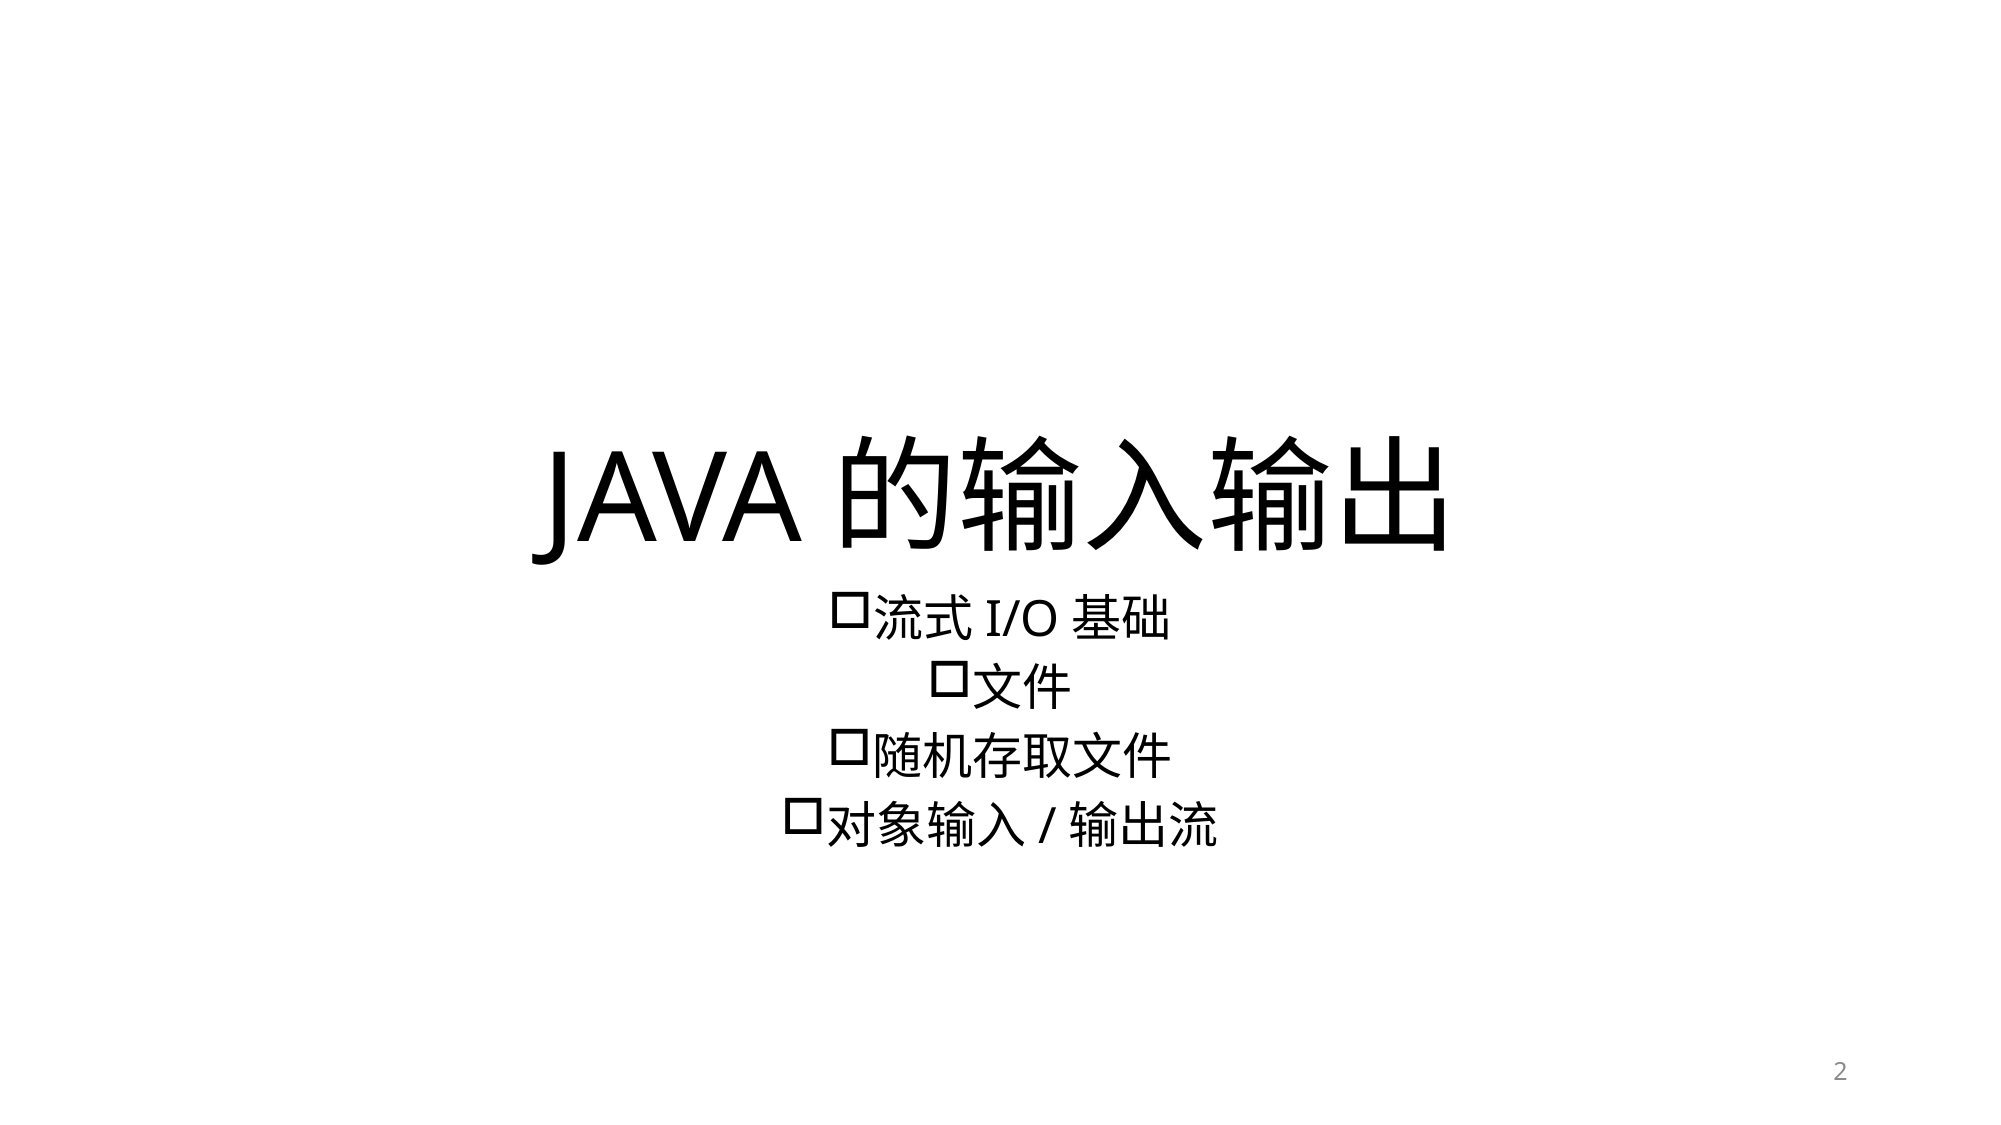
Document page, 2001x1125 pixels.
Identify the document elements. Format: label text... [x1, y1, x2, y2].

slide_number 2 [1412, 1042, 1863, 1103]
title JAVA的输入输出 [249, 184, 1750, 576]
subtitle 流式I/O基础 文件 随机存取文件 对象输入/输出流 [249, 590, 1750, 863]
